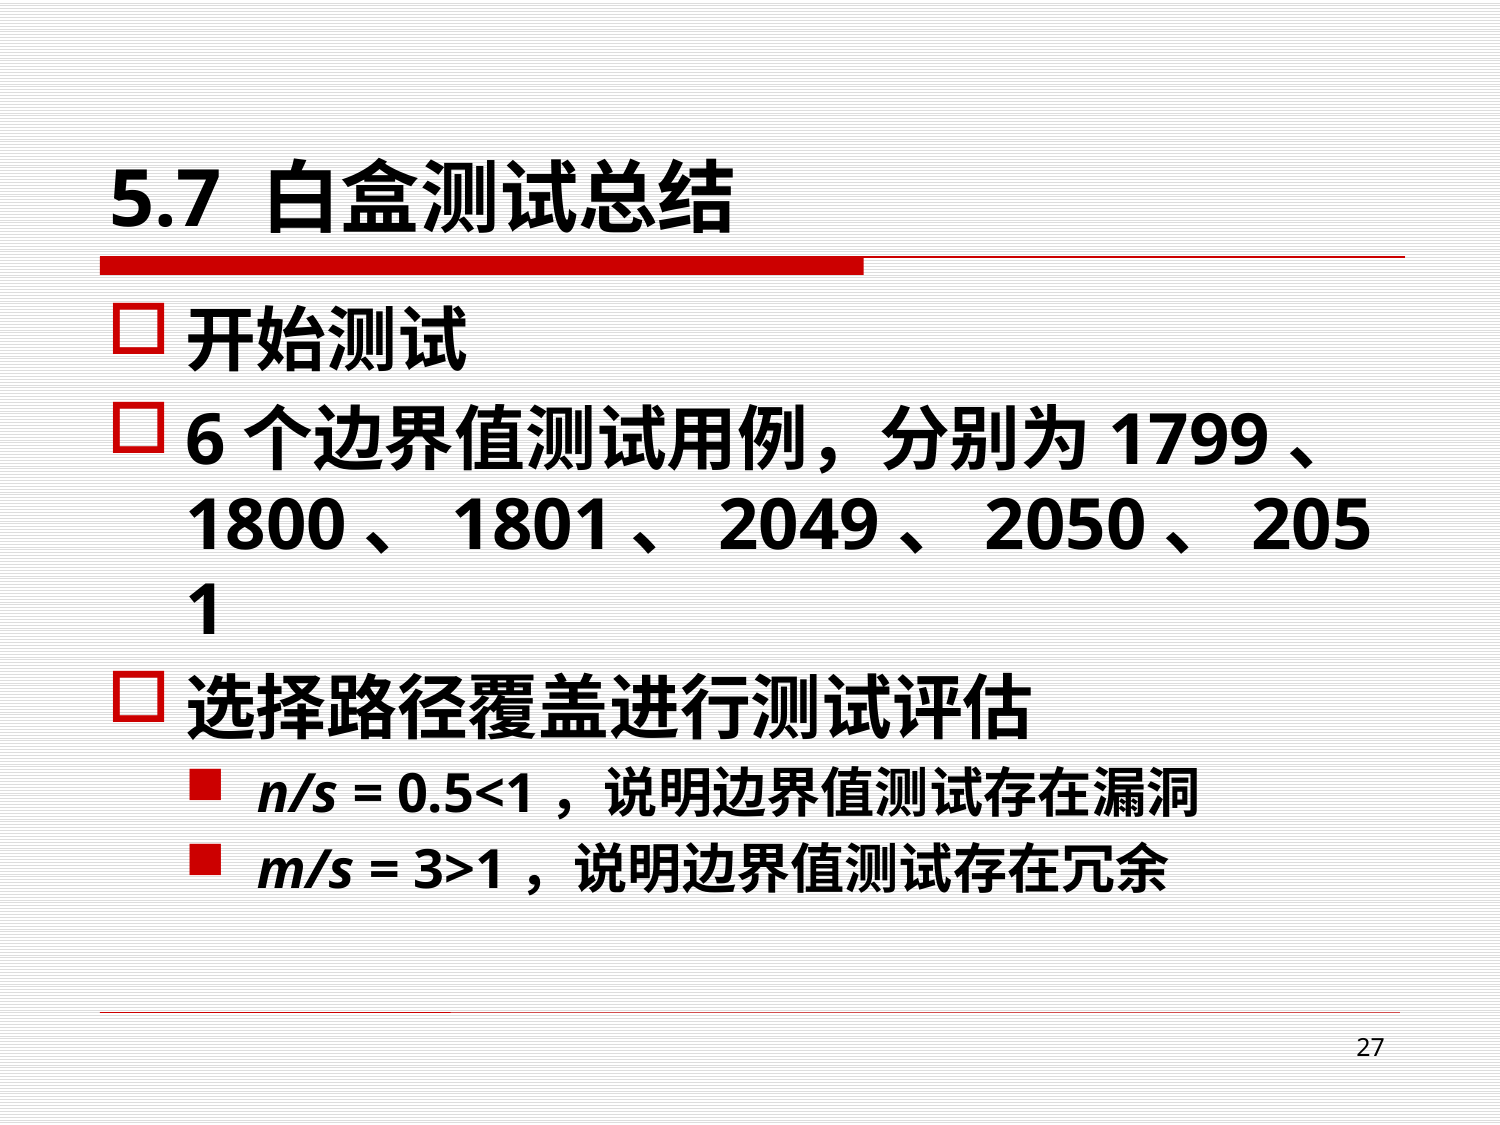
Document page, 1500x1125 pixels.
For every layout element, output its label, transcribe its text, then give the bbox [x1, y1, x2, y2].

list 开始测试 6个边界值测试用例，分别为1799、1800、1801、2049、2050、2051 选择路径覆盖进行测试评估 n/s = 0.5<1，说明边界值测试存在漏洞 m/s = 3>1，说明边界值测试存在冗余 [92, 287, 1406, 988]
slide_number 27 [1074, 1024, 1401, 1103]
title 5.7 白盒测试总结 [94, 50, 1407, 250]
